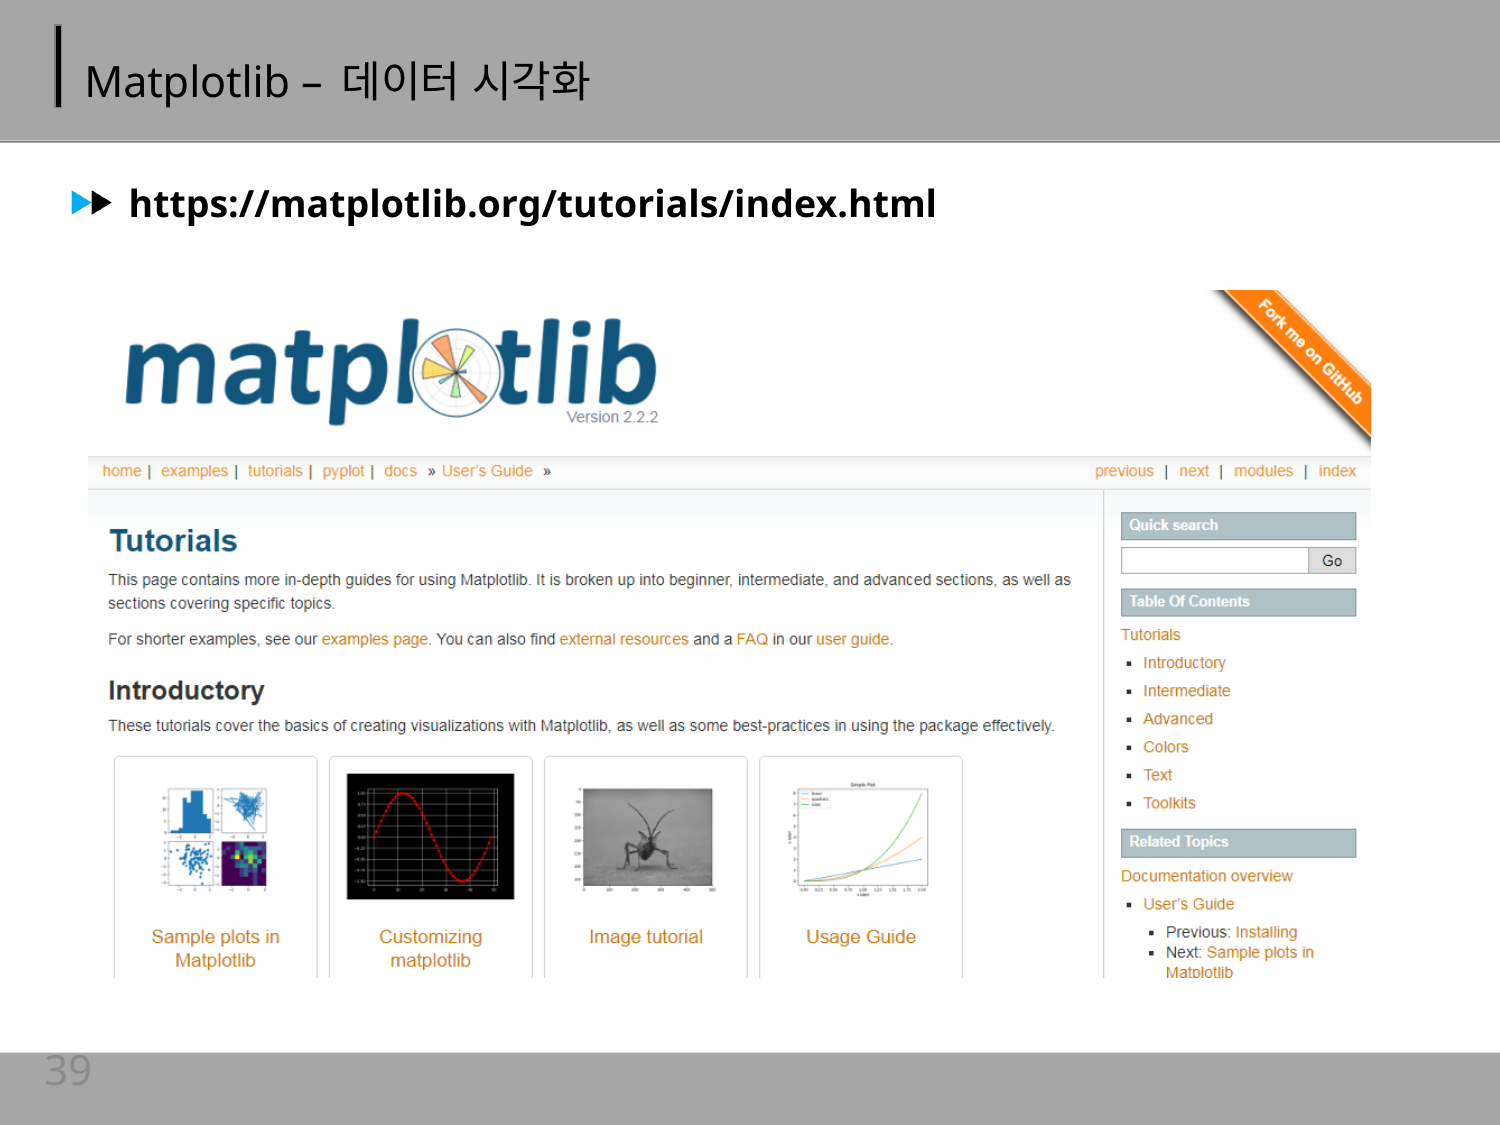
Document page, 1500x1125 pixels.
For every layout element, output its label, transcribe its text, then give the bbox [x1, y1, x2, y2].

slide_number 39 [29, 1042, 380, 1103]
picture [70, 189, 113, 216]
list https://matplotlib.org/tutorials/index.html [55, 172, 1447, 823]
title Matplotlib – 데이터 시각화 [69, 20, 1364, 114]
picture [88, 290, 1371, 978]
